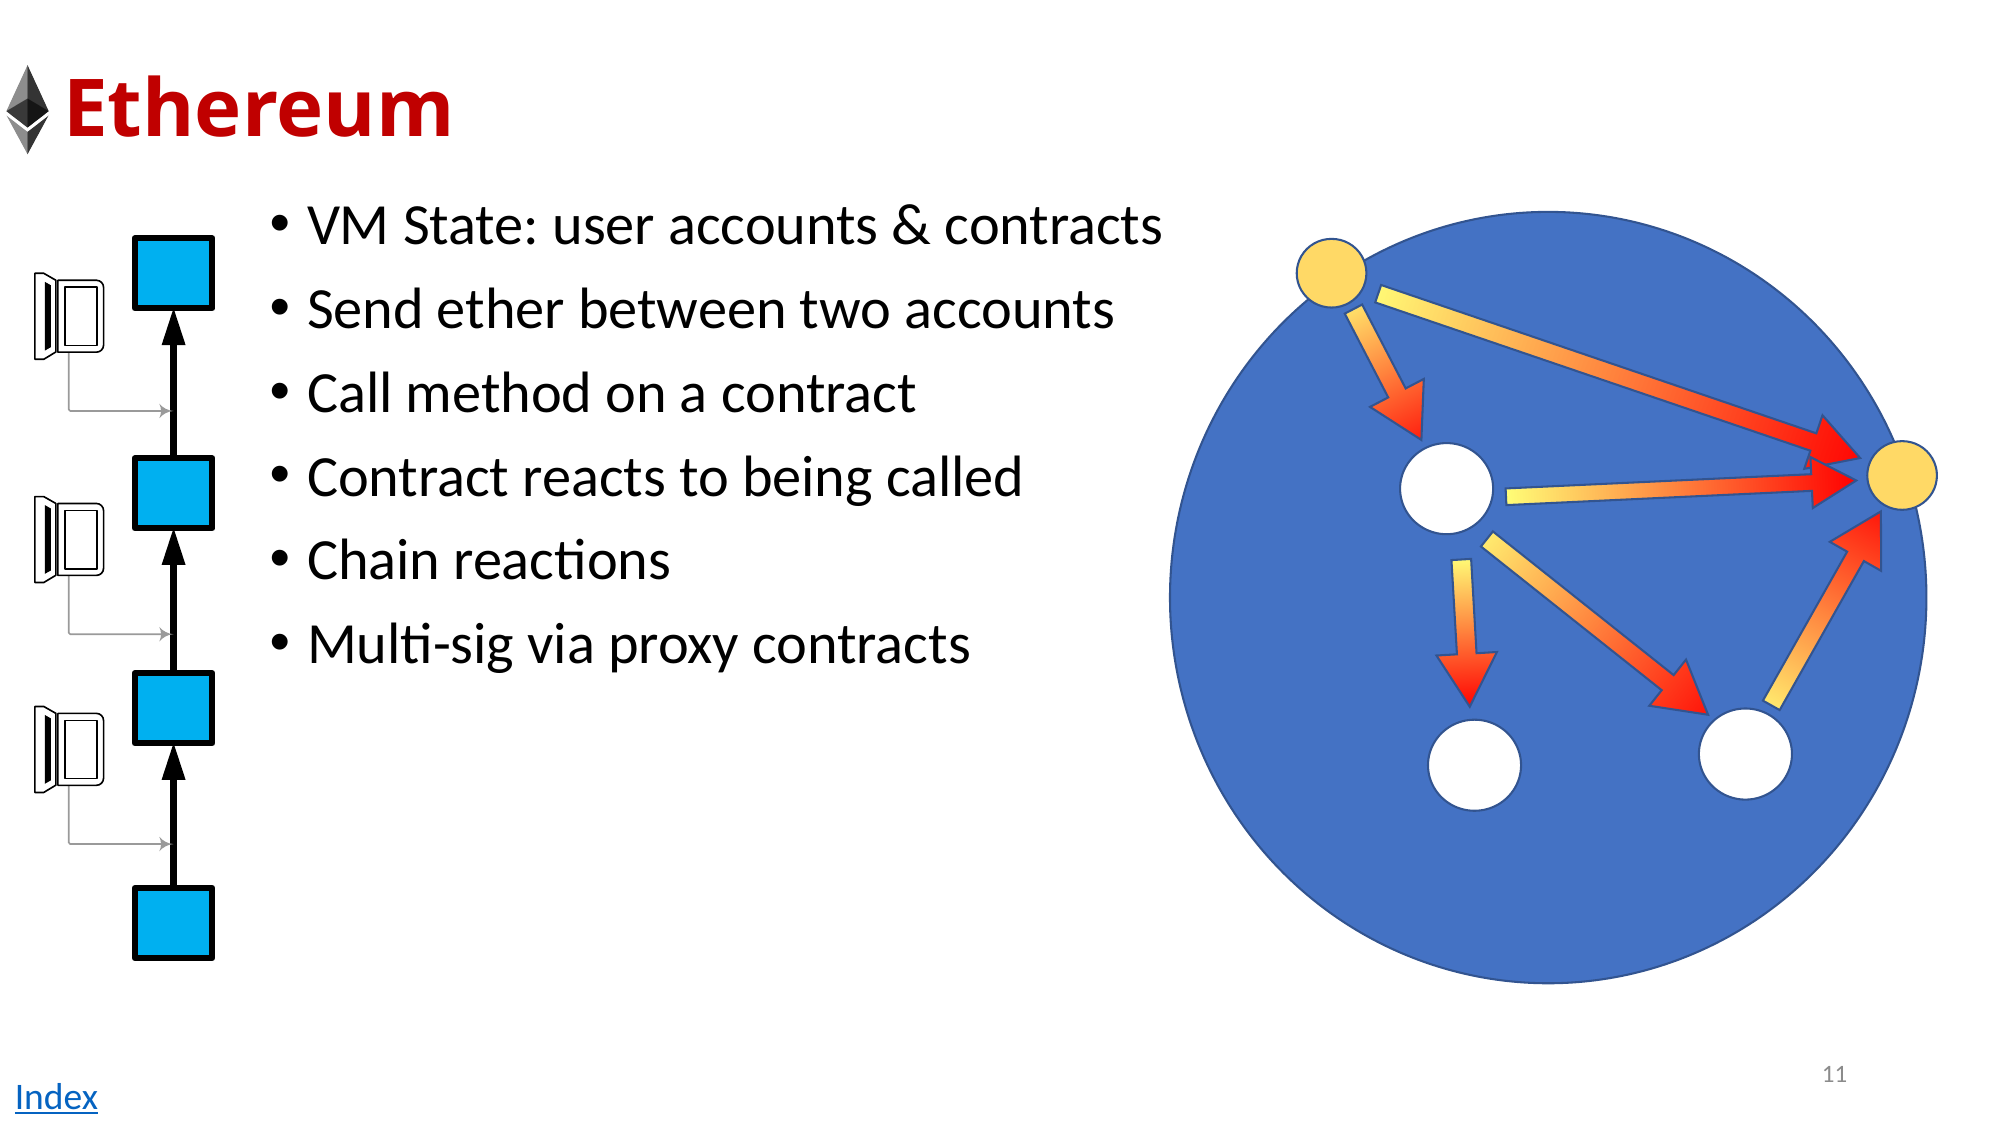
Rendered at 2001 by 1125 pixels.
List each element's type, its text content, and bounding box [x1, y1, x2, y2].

text_box [1479, 529, 1710, 717]
text_box [1186, 210, 1928, 985]
text_box [1295, 237, 1368, 309]
picture [0, 42, 79, 177]
text_box [1761, 509, 1883, 712]
text_box [1343, 303, 1425, 442]
text_box [1426, 718, 1523, 812]
text_box [1373, 283, 1863, 471]
text_box [1866, 440, 1938, 511]
text_box Index [0, 1064, 178, 1125]
text_box [1399, 442, 1495, 536]
text_box [1434, 557, 1499, 709]
list VM State: user accounts & contracts Send ether between two accounts Call method on a contract Contract reacts to being called Chain reactions Multi-sig via proxy contracts [254, 186, 1186, 1017]
picture [0, 505, 491, 691]
text_box [1504, 455, 1859, 510]
text_box [1697, 707, 1794, 801]
title Ethereum [48, 59, 1963, 162]
slide_number 11 [1412, 1042, 1863, 1103]
